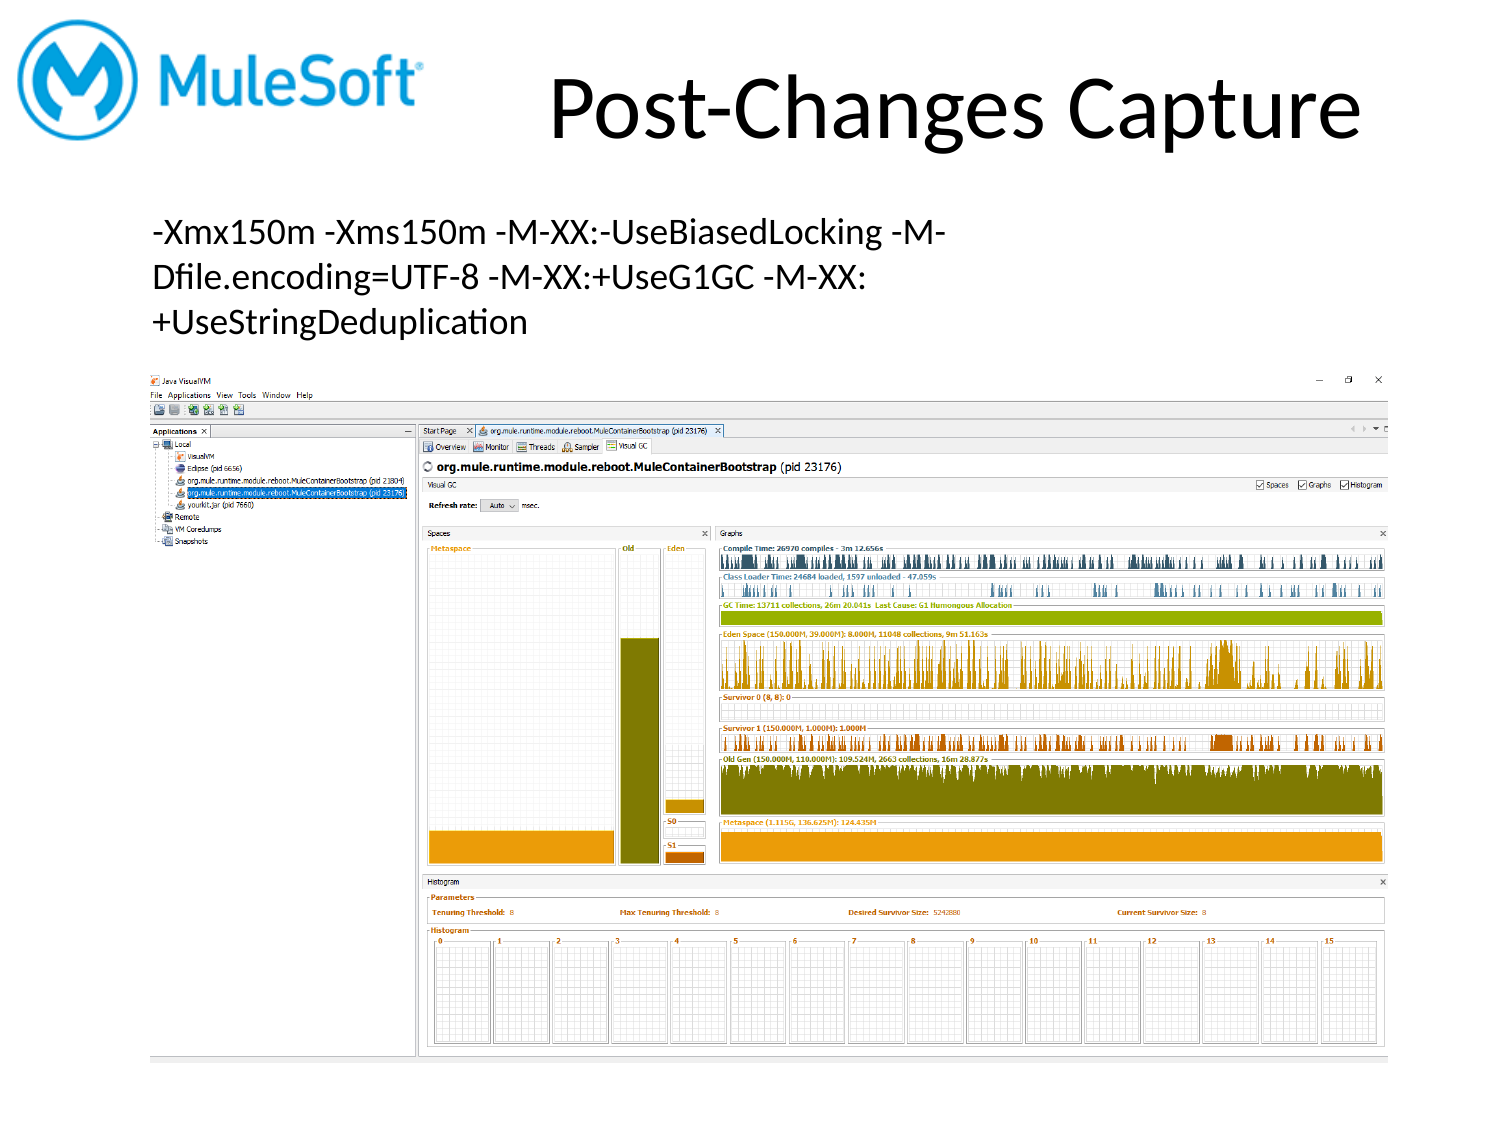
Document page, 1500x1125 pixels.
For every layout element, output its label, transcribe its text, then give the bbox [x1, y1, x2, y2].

picture [1, 12, 436, 148]
text_box -Xmx150m -Xms150m -M-XX:-UseBiasedLocking -M-Dfile.encoding=UTF-8 -M-XX:+UseG1GC -M-XX:+UseStringDeduplication [137, 199, 1238, 395]
title Post-Changes Capture [462, 15, 1450, 188]
picture [149, 374, 1388, 1063]
